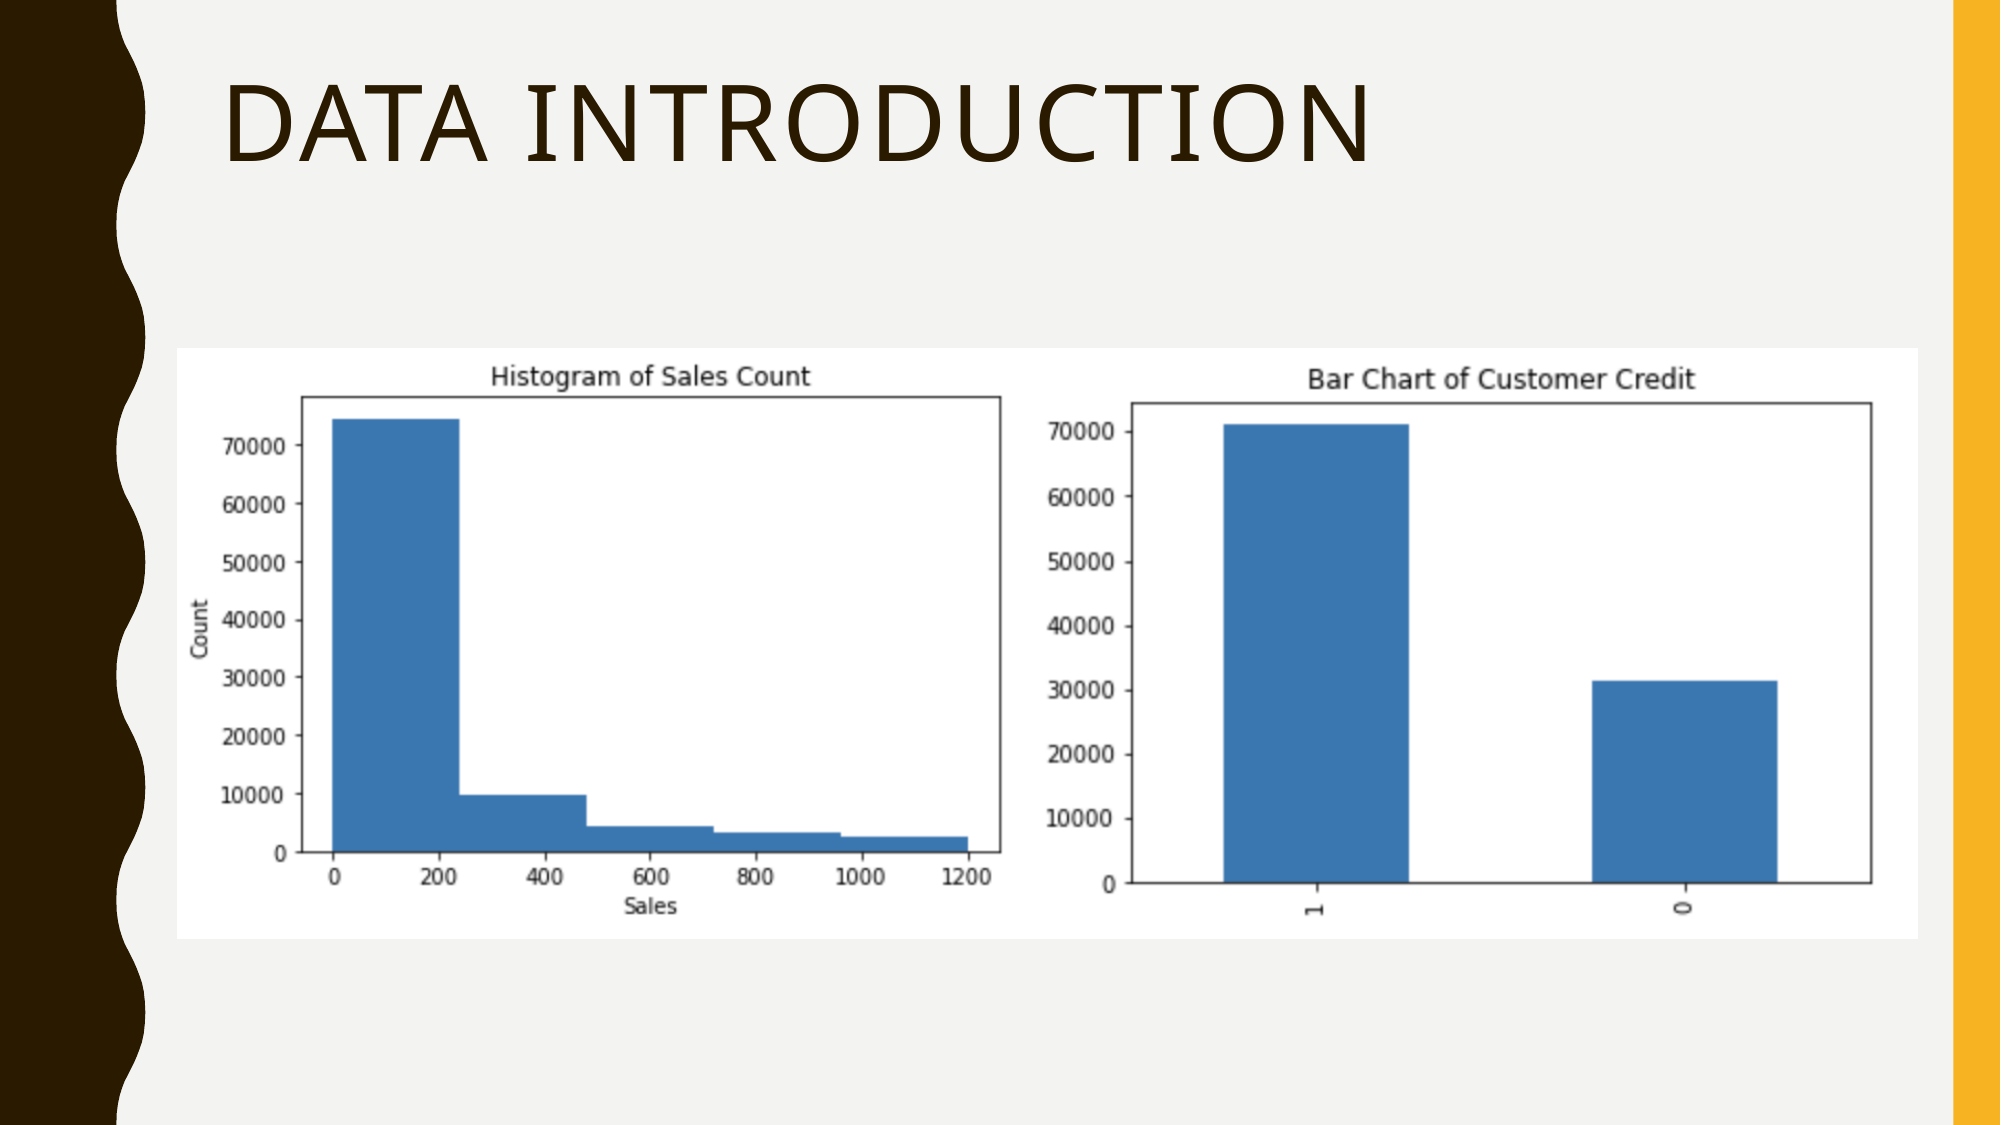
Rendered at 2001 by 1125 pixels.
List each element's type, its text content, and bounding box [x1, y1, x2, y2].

title Data introduction [205, 62, 1875, 308]
picture [177, 348, 1918, 939]
